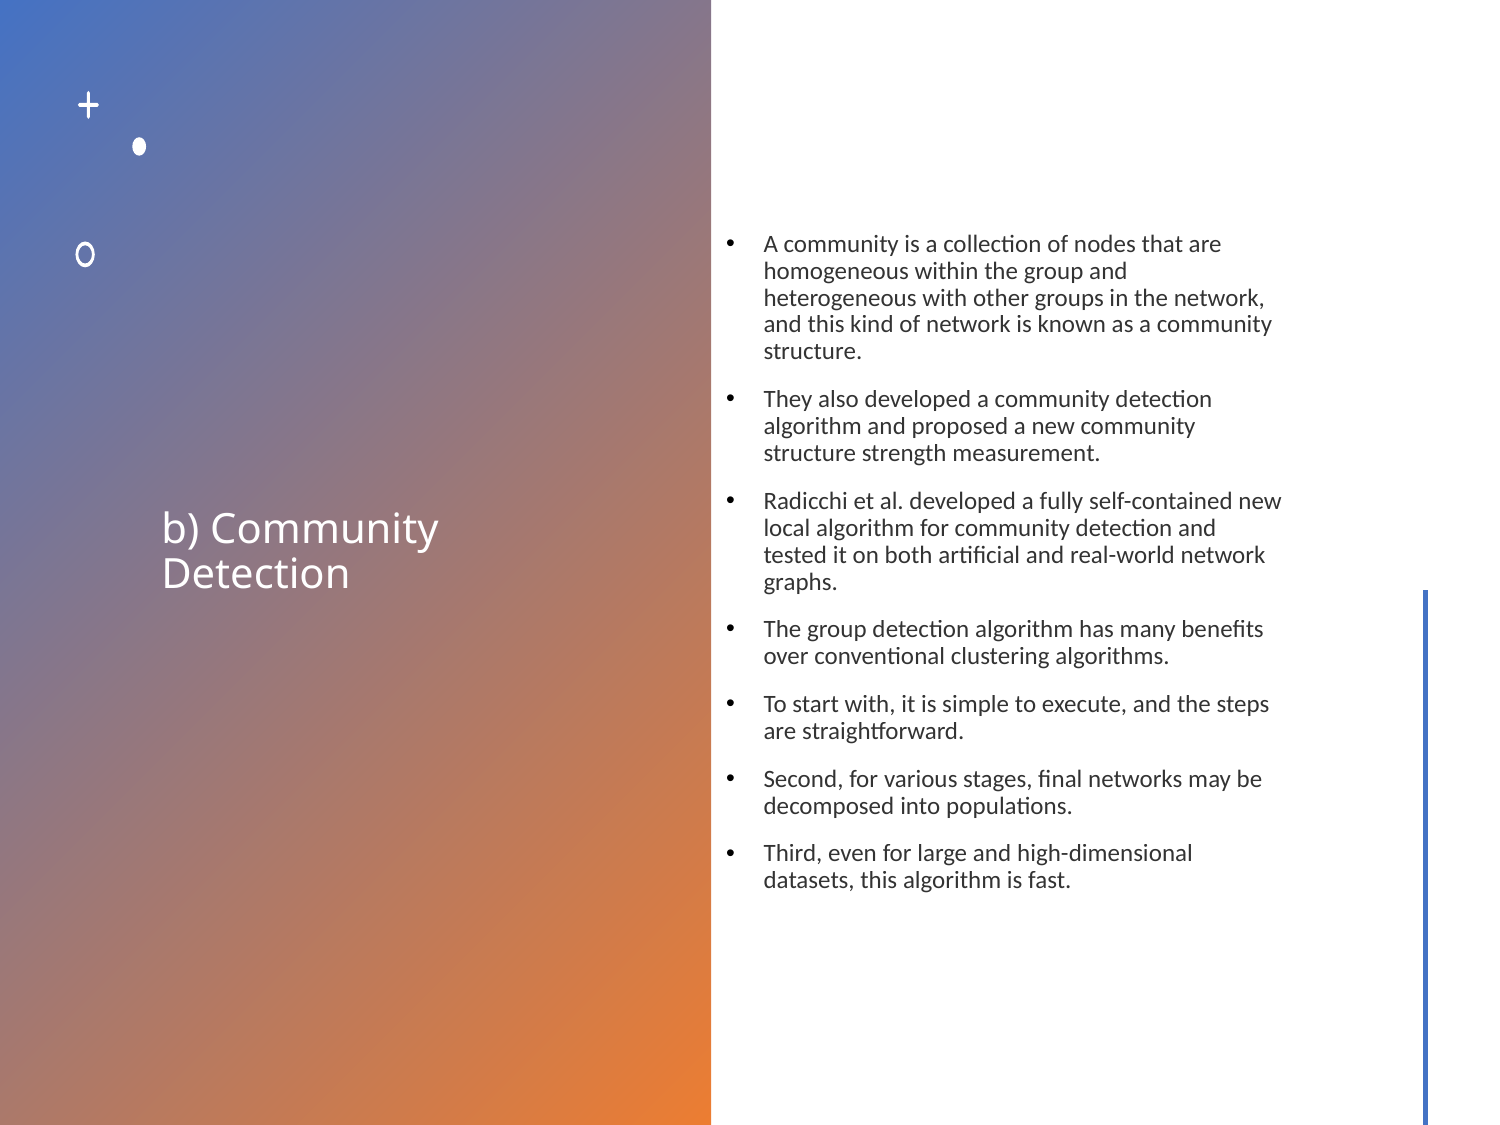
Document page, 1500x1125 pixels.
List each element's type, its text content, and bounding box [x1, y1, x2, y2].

list A community is a collection of nodes that are homogeneous within the group and heterogeneous with other groups in the network, and this kind of network is known as a community structure. They also developed a community detection algorithm and proposed a new community structure strength measurement. Radicchi et al. developed a fully self-contained new local algorithm for community detection and tested it on both artificial and real-world network graphs. The group detection algorithm has many benefits over conventional clustering algorithms. To start with, it is simple to execute, and the steps are straightforward. Second, for various stages, final networks may be decomposed into populations. Third, even for large and high-dimensional datasets, this algorithm is fast. [711, 83, 1299, 1042]
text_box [75, 90, 147, 268]
text_box [712, 0, 1500, 1125]
text_box [0, 0, 712, 1125]
title b) Community Detection [146, 62, 640, 1043]
